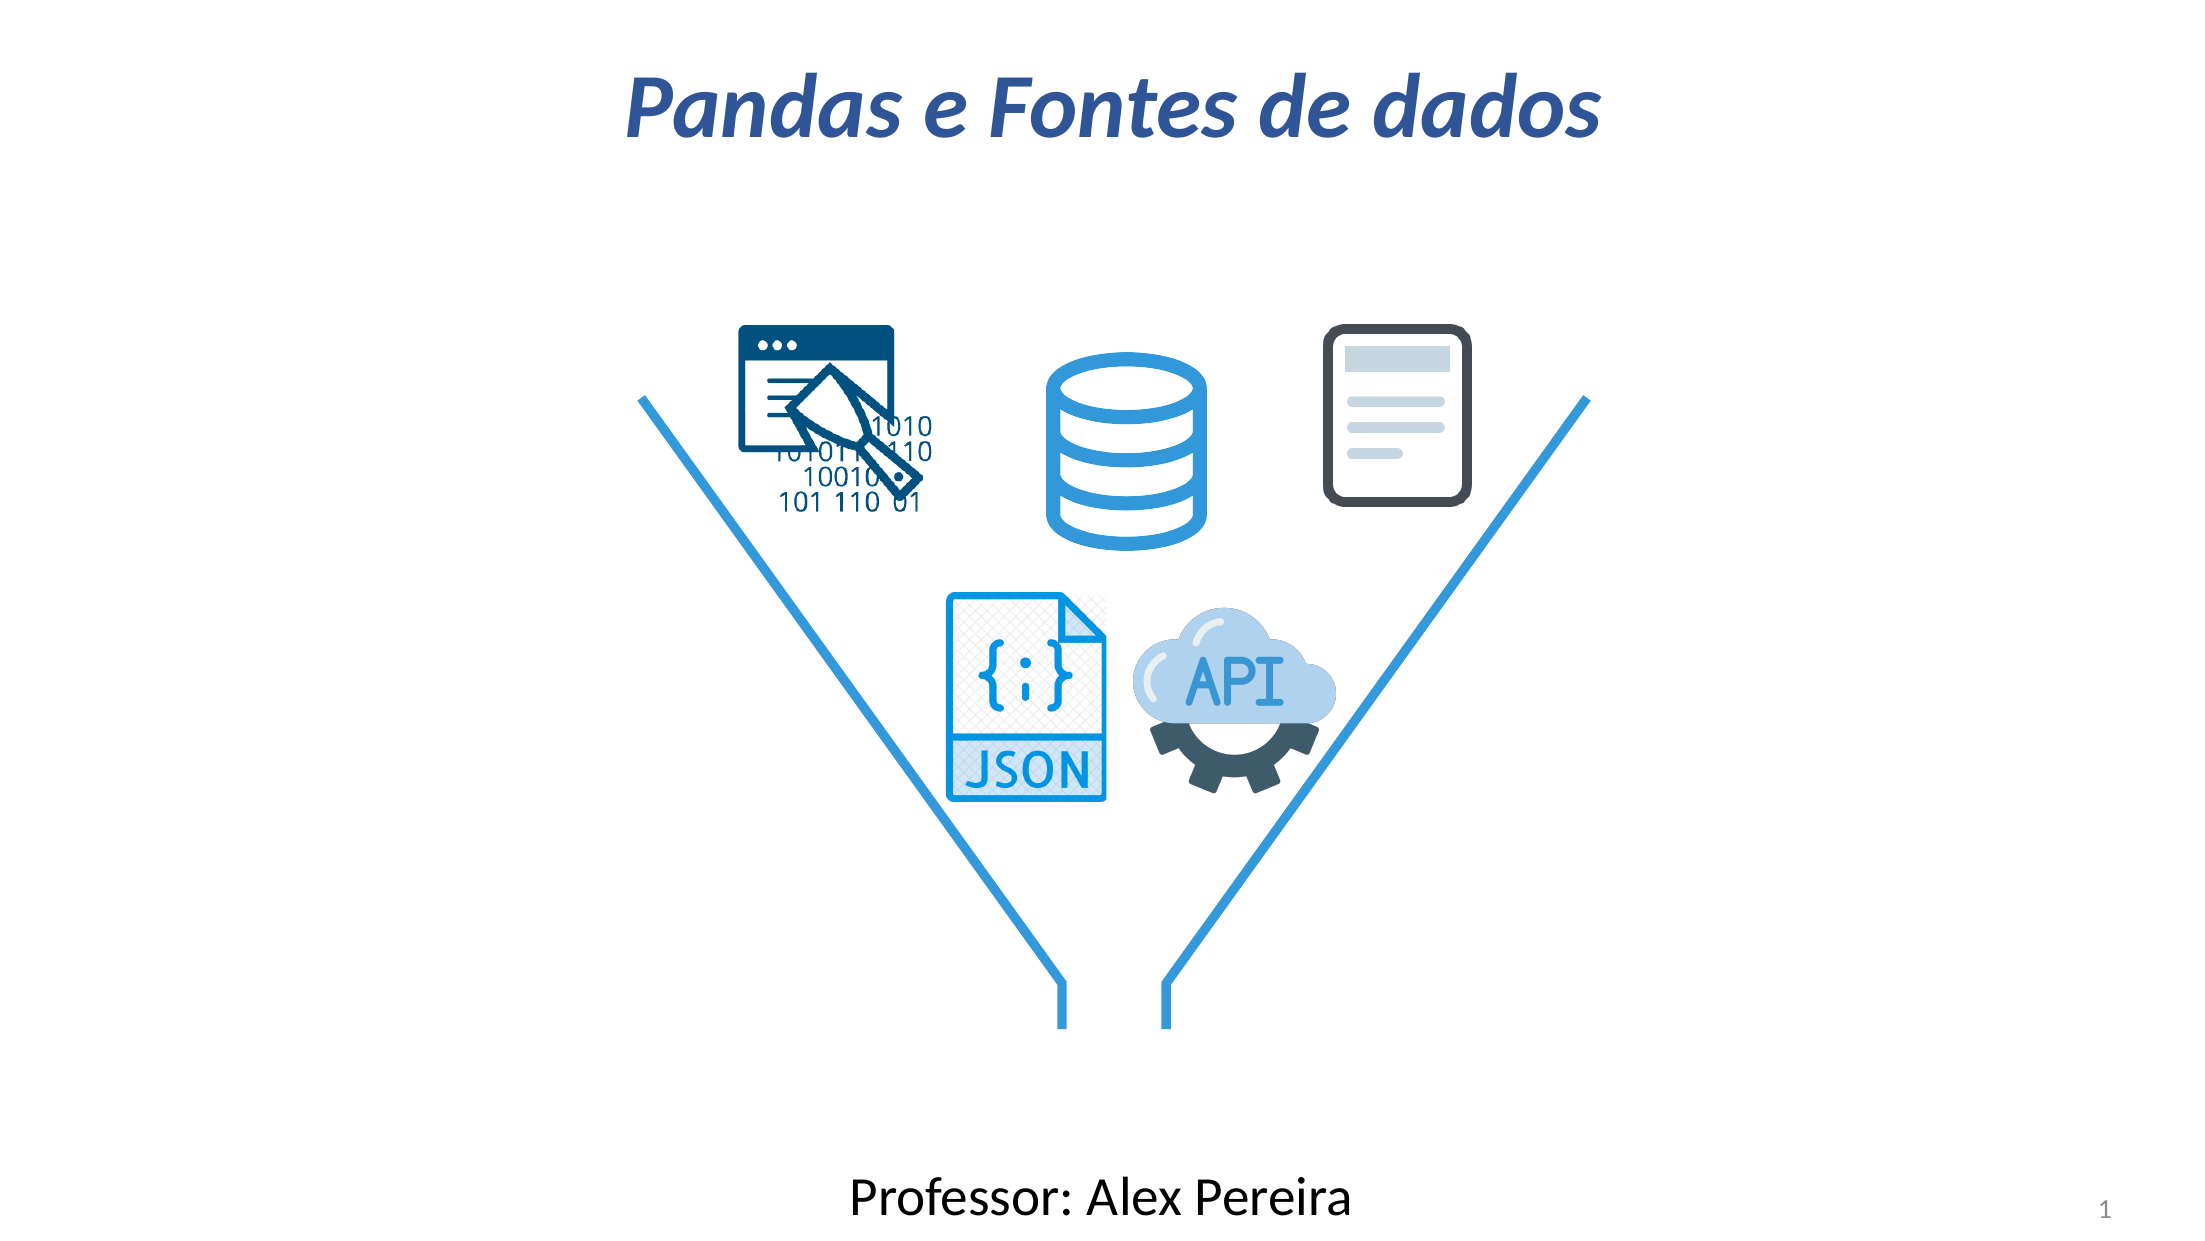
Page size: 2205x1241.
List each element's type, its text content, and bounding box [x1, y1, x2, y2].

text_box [641, 292, 1588, 1030]
text_box Professor: Alex Pereira [834, 1152, 1529, 1241]
text_box Pandas e Fontes de dados [101, 4, 2127, 164]
text_box 1 [1630, 1174, 2127, 1240]
